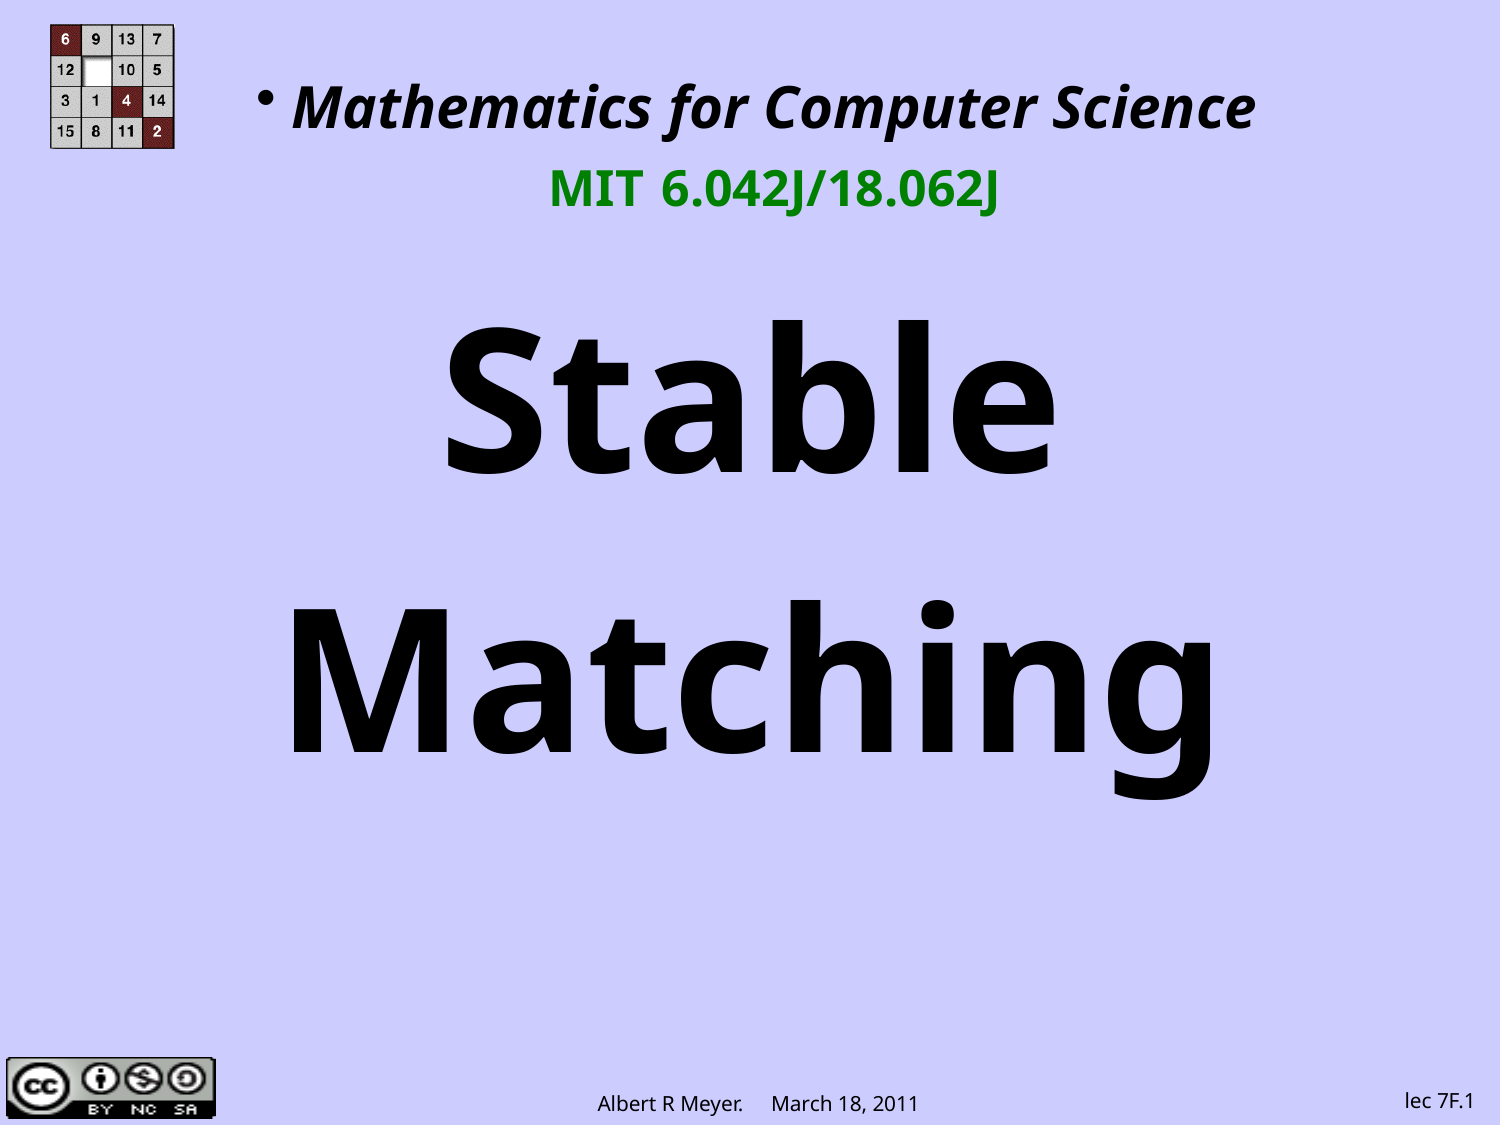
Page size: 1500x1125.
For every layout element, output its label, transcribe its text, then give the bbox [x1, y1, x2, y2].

slide_number lec 7F.1 [1247, 1079, 1491, 1121]
picture [6, 1057, 216, 1119]
picture [50, 24, 175, 149]
text_box Mathematics for Computer Science MIT 6.042J/18.062J [241, 62, 1273, 228]
text_box Stable Matching [146, 254, 1357, 812]
